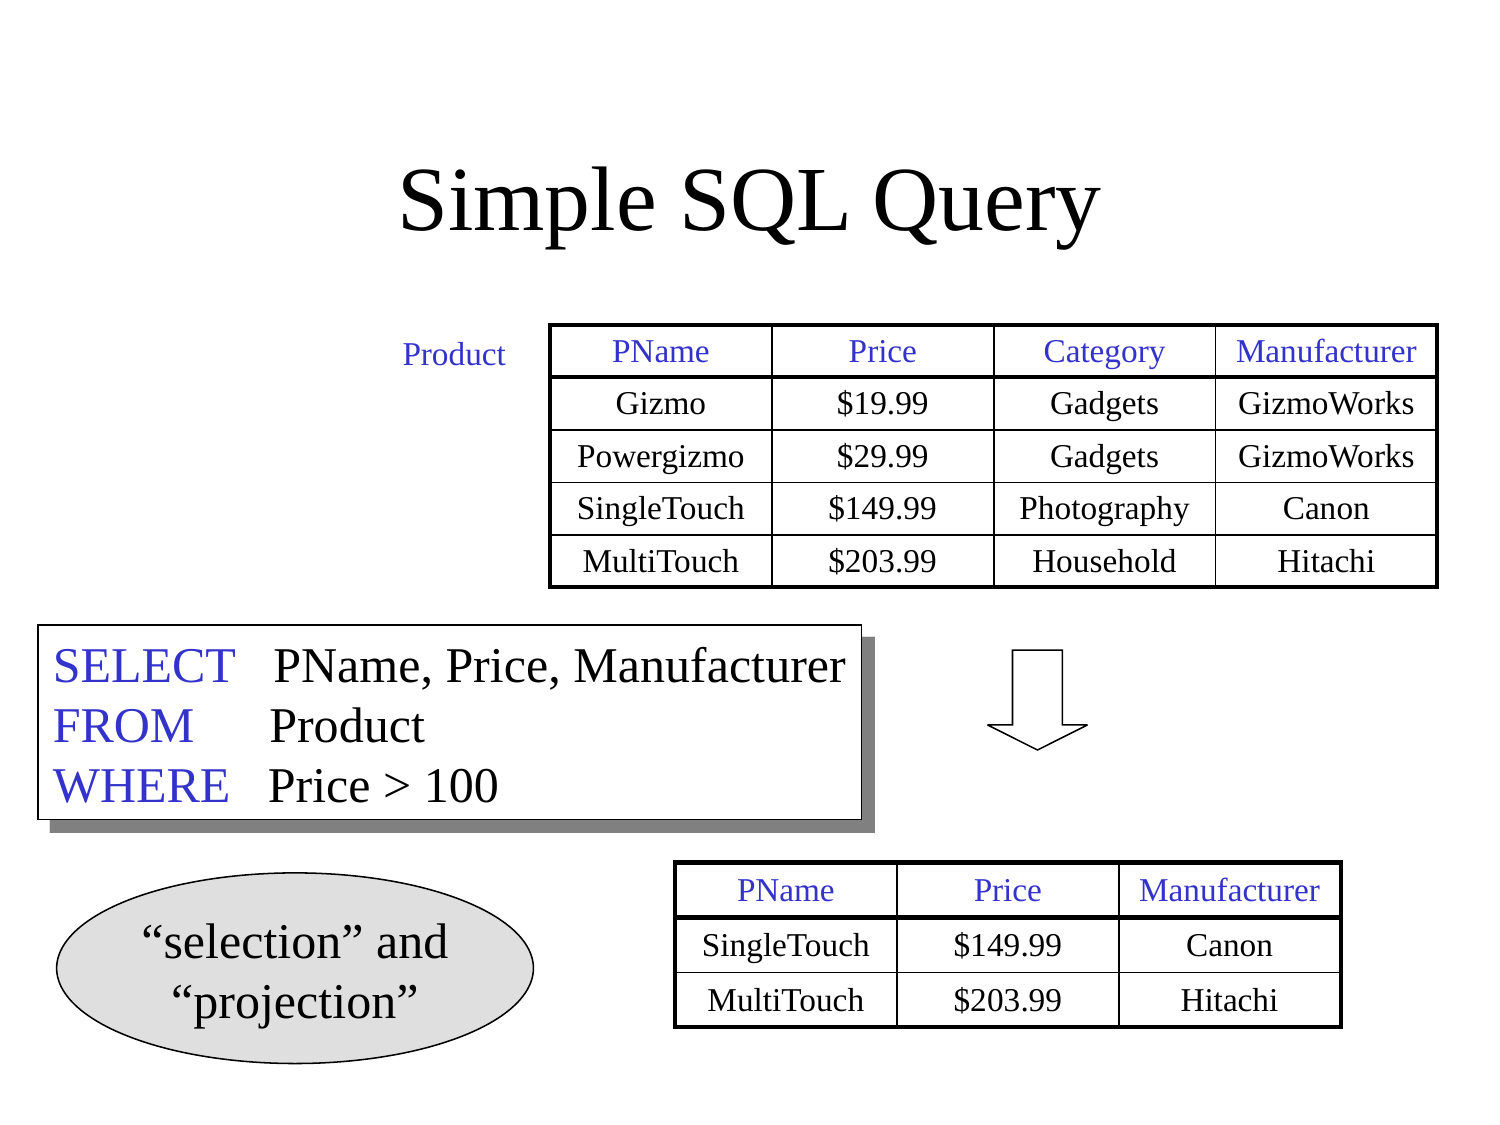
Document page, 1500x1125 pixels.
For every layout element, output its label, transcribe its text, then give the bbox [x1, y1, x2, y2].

table_cell $19.99 [773, 379, 993, 429]
table_cell $149.99 [898, 920, 1118, 972]
table_header Price [898, 865, 1118, 915]
text_box SELECT PName, Price, Manufacturer FROM Product WHERE Price > 100 [38, 624, 861, 820]
table_cell Household [995, 536, 1215, 585]
text_box Product [387, 324, 522, 380]
table_cell Photography [995, 483, 1215, 534]
table_cell $203.99 [773, 536, 993, 585]
table_cell GizmoWorks [1216, 431, 1435, 482]
title Simple SQL Query [112, 99, 1388, 288]
table_header Manufacturer [1216, 327, 1435, 375]
table_header Manufacturer [1120, 865, 1339, 915]
table_cell MultiTouch [677, 973, 896, 1025]
table_cell SingleTouch [552, 483, 771, 534]
table_cell Gadgets [995, 379, 1215, 429]
text_box “selection” and “projection” [56, 872, 534, 1064]
table_cell Canon [1216, 483, 1435, 534]
table_header PName [677, 865, 896, 915]
table_cell Hitachi [1120, 973, 1339, 1025]
table_header Price [773, 327, 993, 375]
table_cell Hitachi [1216, 536, 1435, 585]
table_cell SingleTouch [677, 920, 896, 972]
table_header Category [995, 327, 1215, 375]
table_header PName [552, 327, 771, 375]
table_cell $29.99 [773, 431, 993, 482]
table_cell $149.99 [773, 483, 993, 534]
table_cell MultiTouch [552, 536, 771, 585]
table_cell $203.99 [898, 973, 1118, 1025]
text_box [987, 650, 1088, 751]
table_cell Canon [1120, 920, 1339, 972]
table_cell Gadgets [995, 431, 1215, 482]
table_cell GizmoWorks [1216, 379, 1435, 429]
table_cell Gizmo [552, 379, 771, 429]
table_cell Powergizmo [552, 431, 771, 482]
